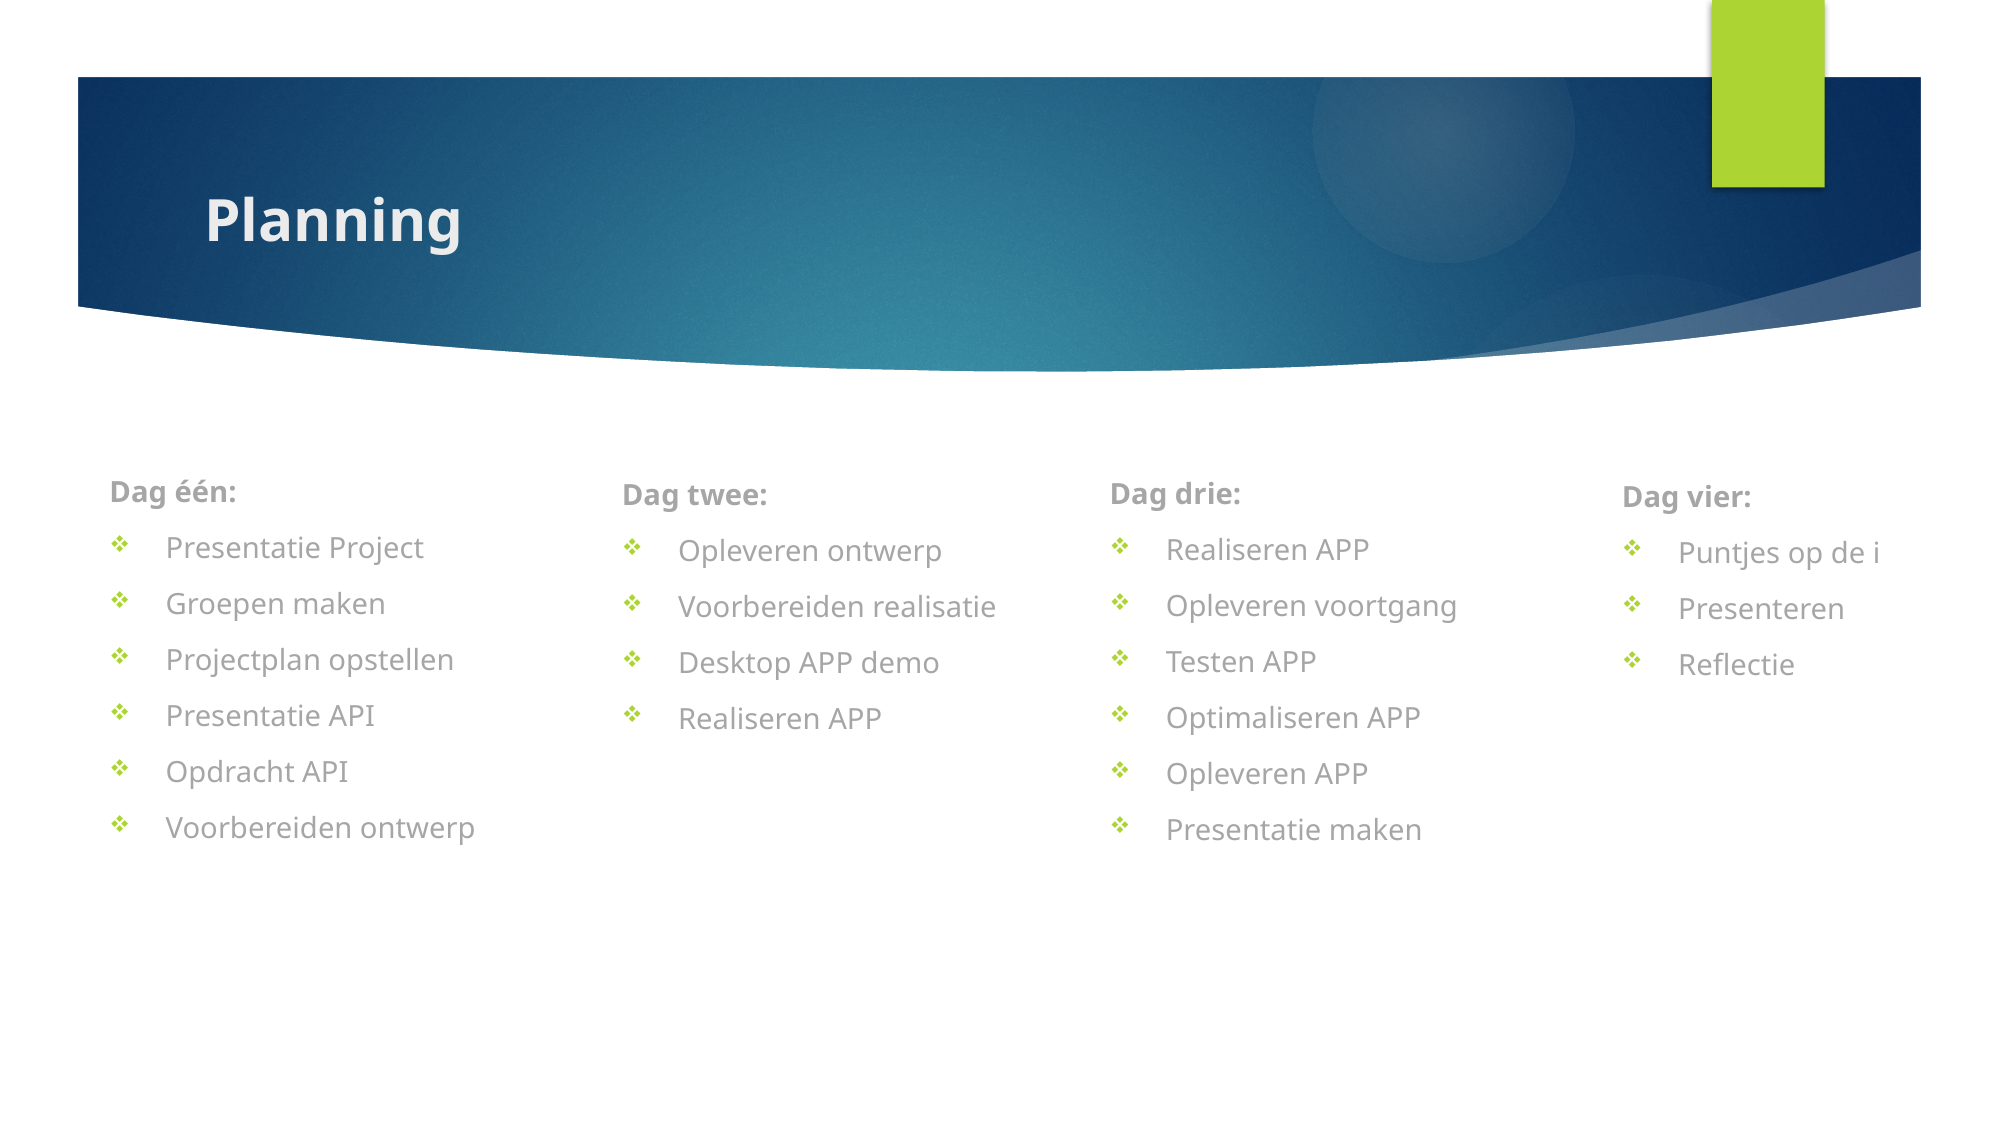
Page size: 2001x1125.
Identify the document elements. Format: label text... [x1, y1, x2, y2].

text_box Dag drie: Realiseren APP Opleveren voortgang Testen APP Optimaliseren APP Opleveren APP Presentatie maken [1094, 467, 1548, 1125]
title Planning [189, 159, 1627, 276]
text_box Dag één: Presentatie Project Groepen maken Projectplan opstellen Presentatie API Opdracht API Voorbereiden ontwerp [94, 466, 516, 1125]
text_box Dag vier: Puntjes op de i Presenteren Reflectie [1606, 470, 2000, 1125]
text_box Dag twee: Opleveren ontwerp Voorbereiden realisatie Desktop APP demo Realiseren APP [606, 468, 1028, 1125]
